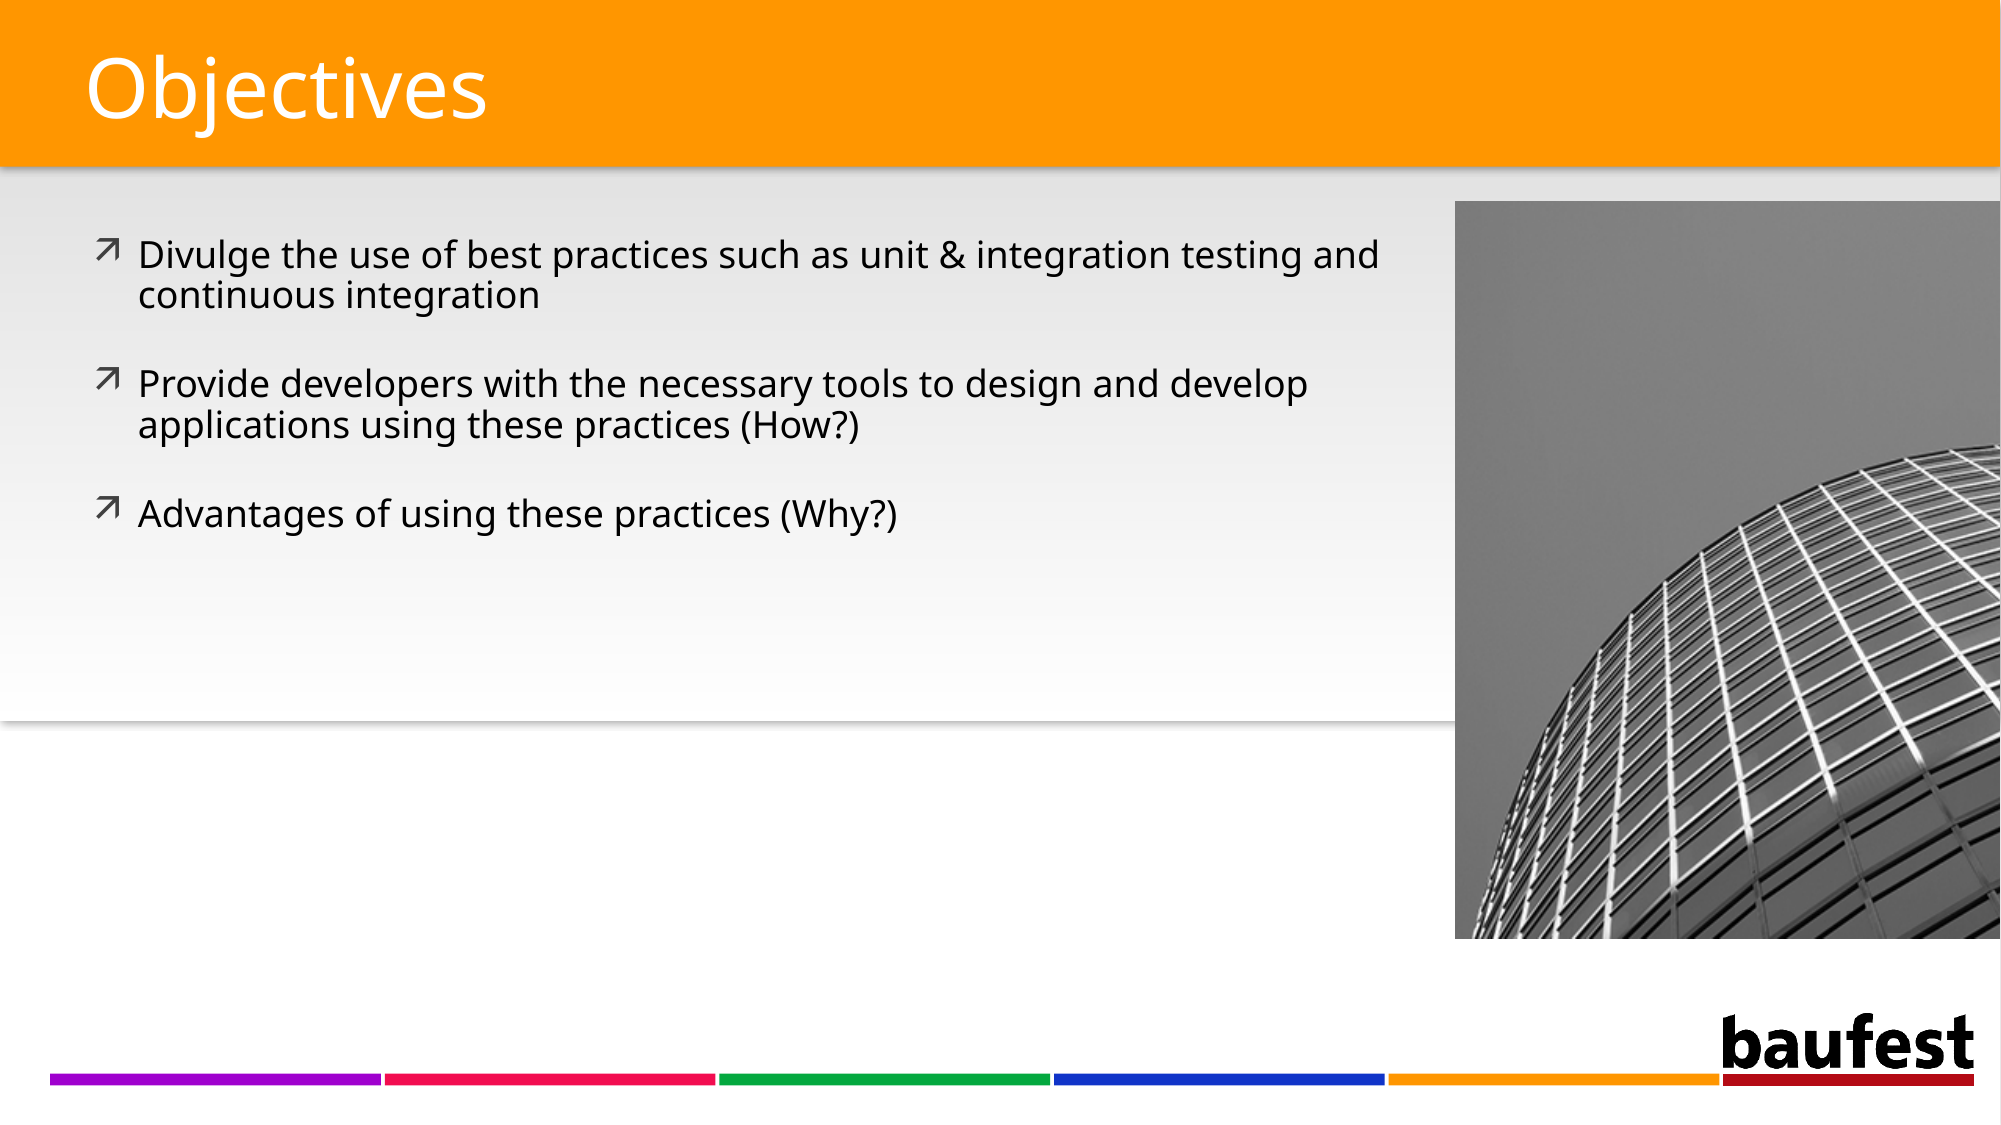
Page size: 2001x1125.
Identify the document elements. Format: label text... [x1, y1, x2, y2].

picture [1723, 1013, 1974, 1086]
text_box Objectives [84, 34, 1892, 135]
text_box Divulge the use of best practices such as unit & integration testing and continuous integration Provide developers with the necessary tools to design and develop applications using these practices (How?) Advantages of using these practices (Why?) [78, 228, 1414, 939]
text_box [0, 0, 2000, 167]
picture [1454, 201, 2000, 940]
